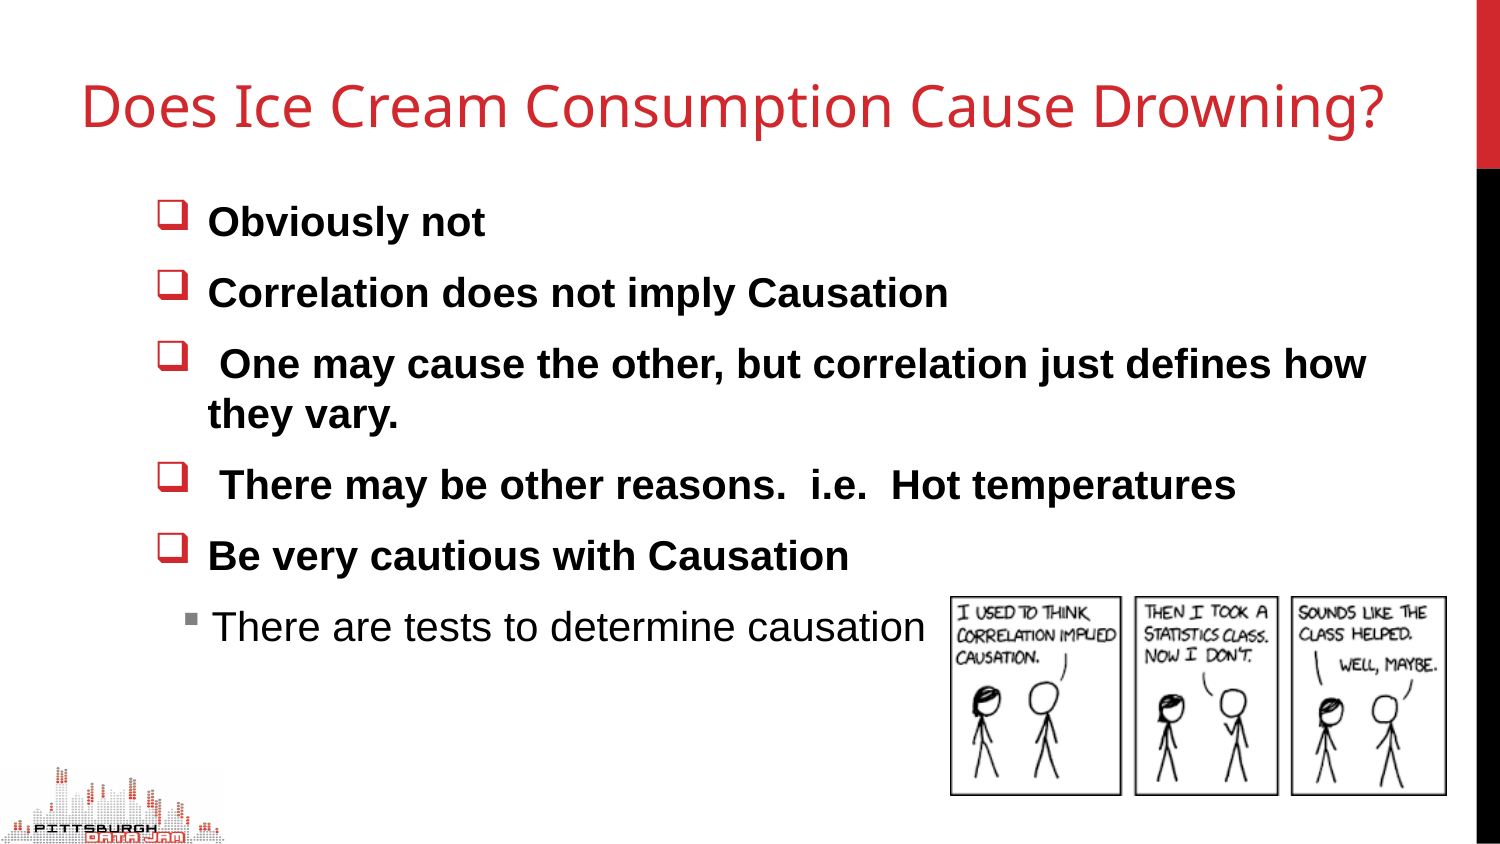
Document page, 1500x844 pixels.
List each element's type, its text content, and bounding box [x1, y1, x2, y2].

title Does Ice Cream Consumption Cause Drowning? [65, 37, 1435, 147]
picture [949, 596, 1447, 796]
list Obviously not Correlation does not imply Causation One may cause the other, but correlation just defines how they vary. There may be other reasons. i.e. Hot temperatures Be very cautious with Causation There are tests to determine causation [121, 187, 1420, 729]
picture [0, 767, 225, 844]
